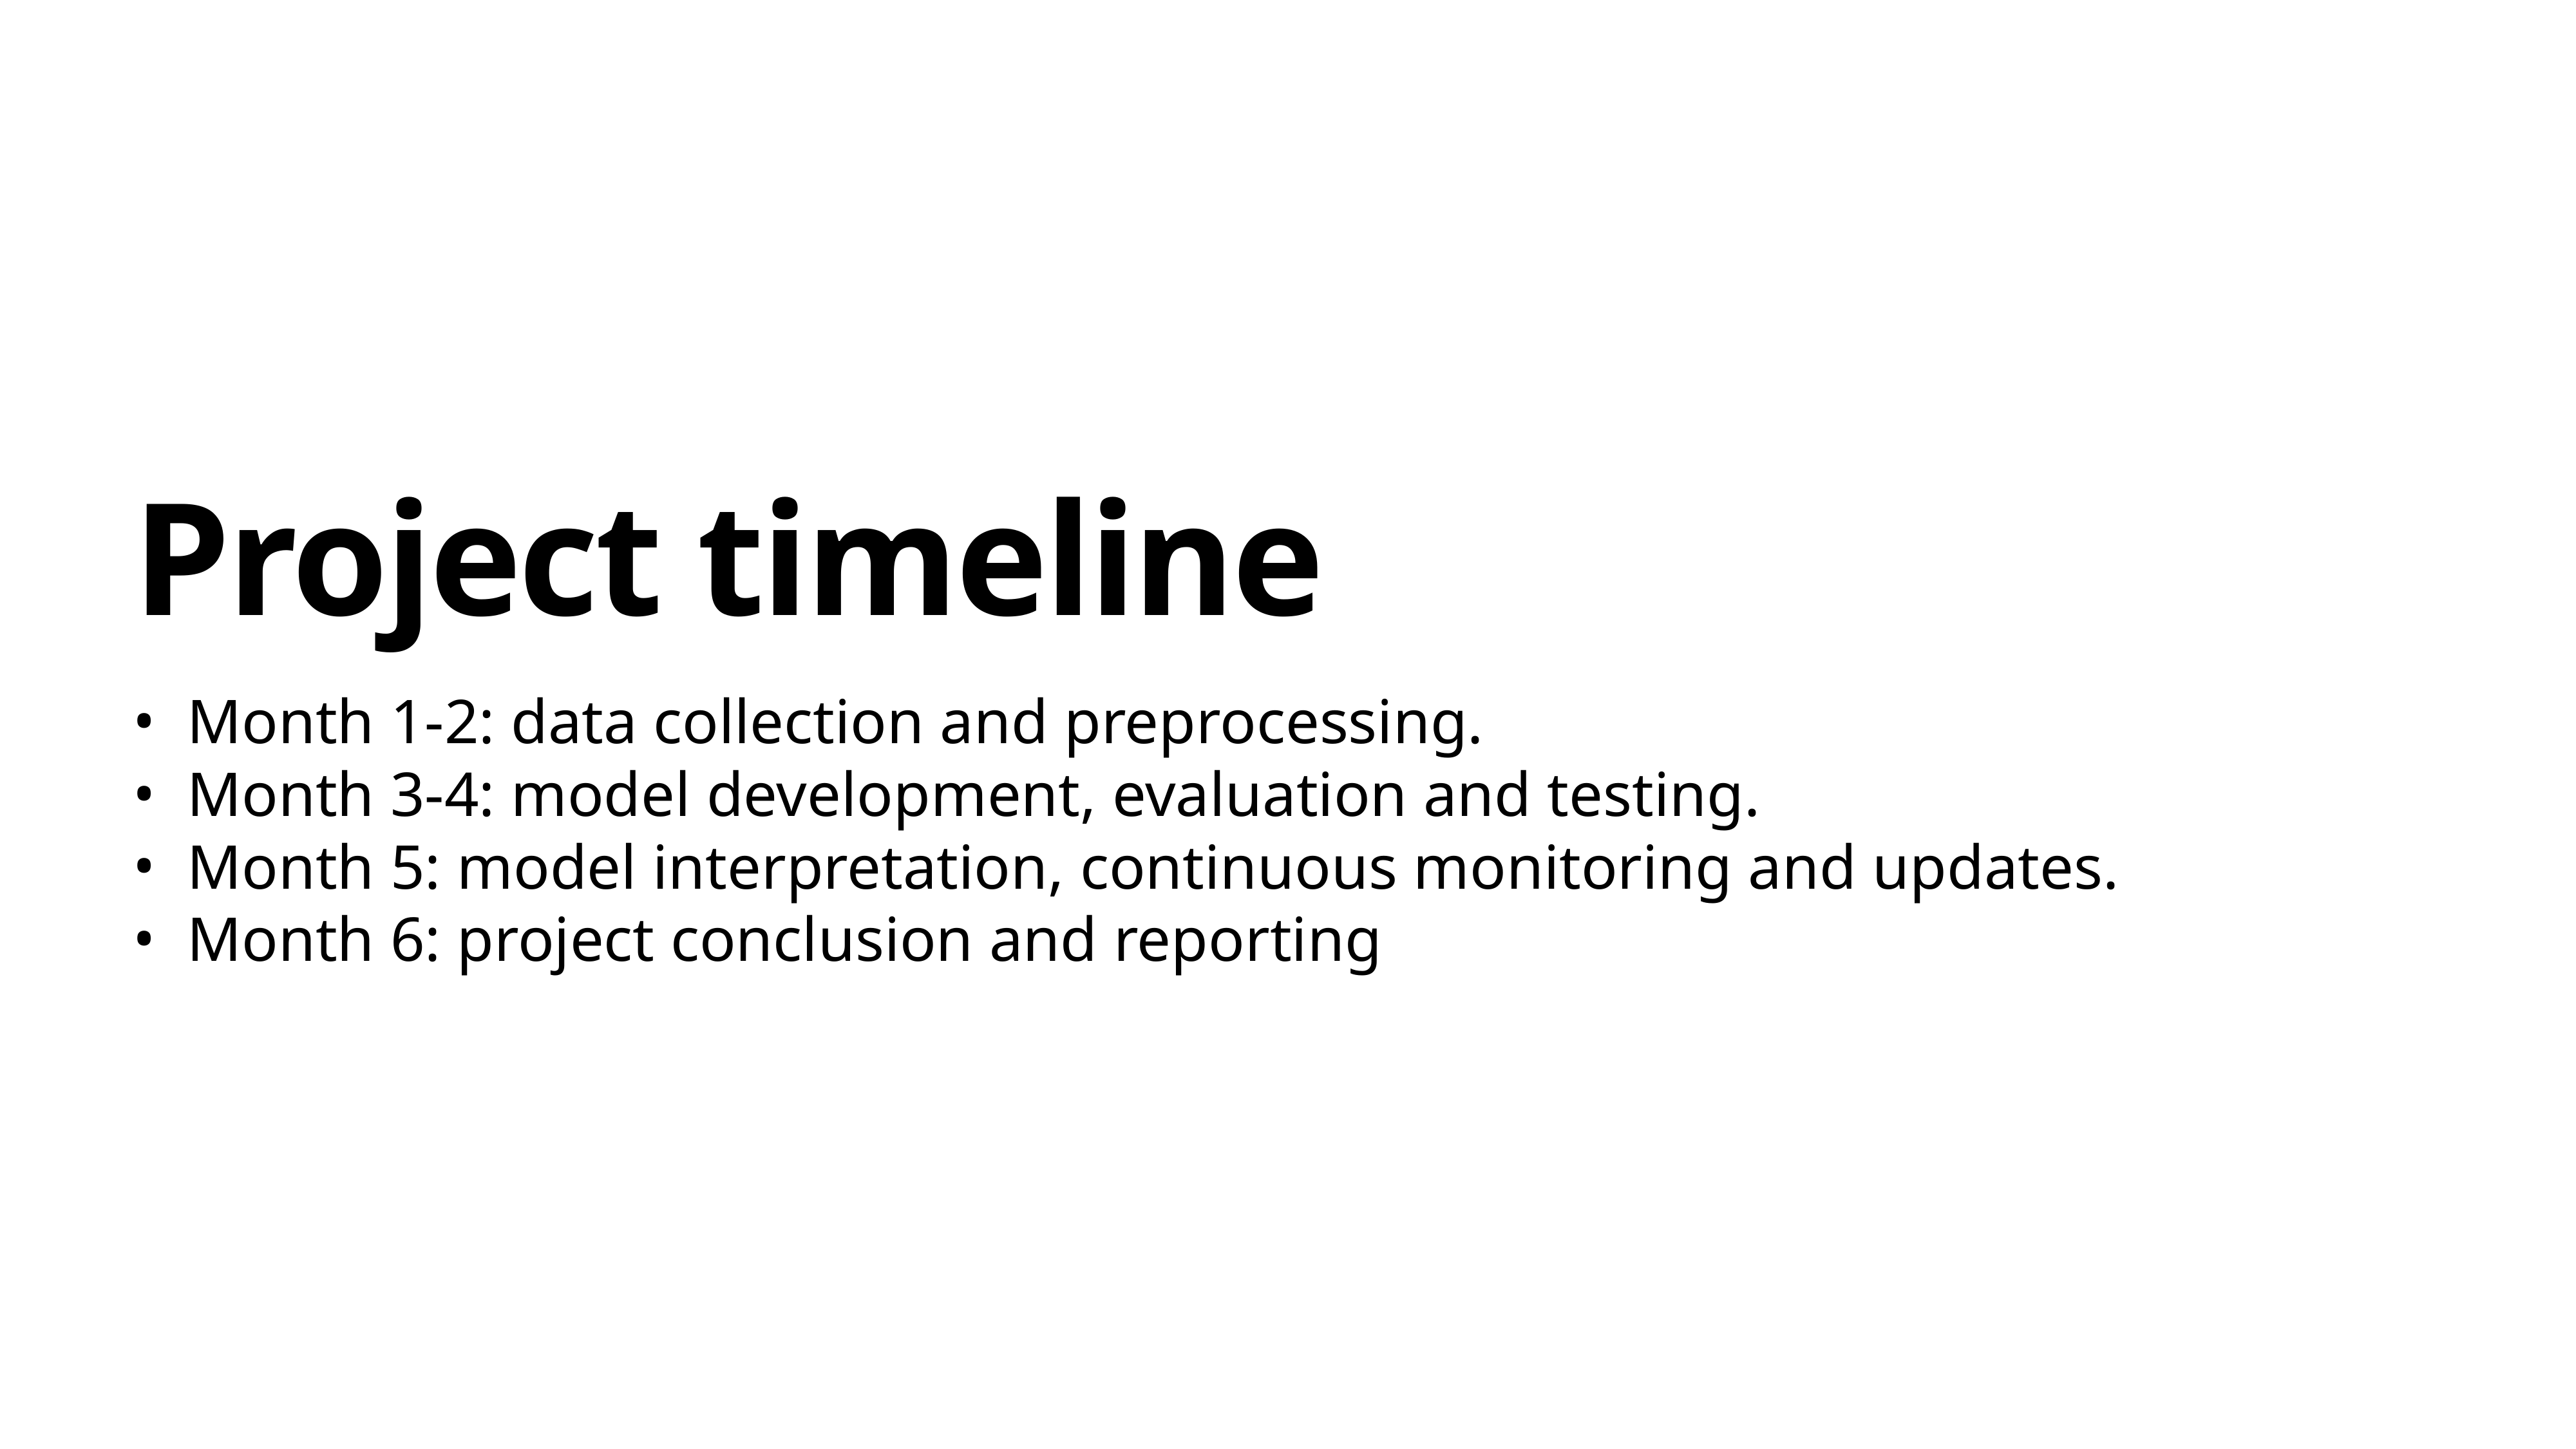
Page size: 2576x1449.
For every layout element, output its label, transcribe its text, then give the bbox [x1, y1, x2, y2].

list Month 1-2: data collection and preprocessing. Month 3-4: model development, evaluation and testing. Month 5: model interpretation, continuous monitoring and updates. Month 6: project conclusion and reporting [127, 677, 2449, 1045]
title Project timeline [127, 158, 2449, 651]
